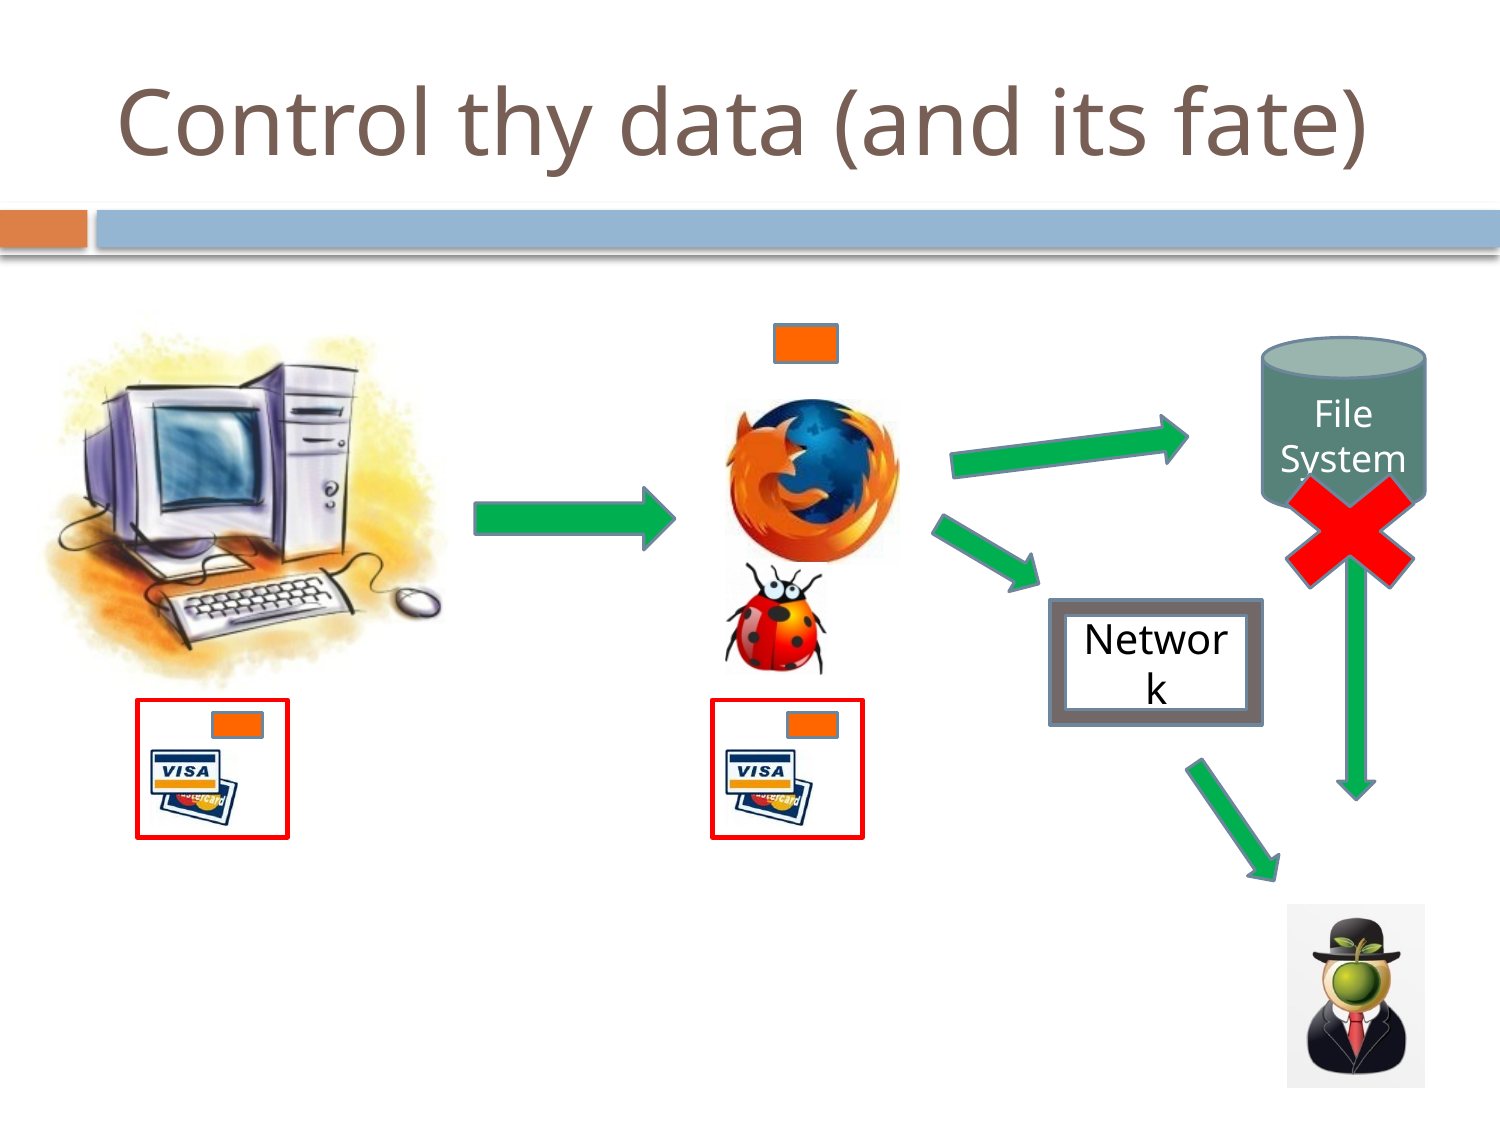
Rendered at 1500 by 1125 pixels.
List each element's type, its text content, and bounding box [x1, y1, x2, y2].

text_box [773, 323, 839, 364]
picture [724, 399, 901, 676]
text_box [137, 699, 288, 838]
title Control thy data (and its fate) [100, 37, 1438, 200]
text_box [473, 485, 677, 552]
picture [1287, 903, 1426, 1088]
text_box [712, 699, 863, 838]
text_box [929, 337, 1426, 894]
picture [37, 287, 451, 701]
